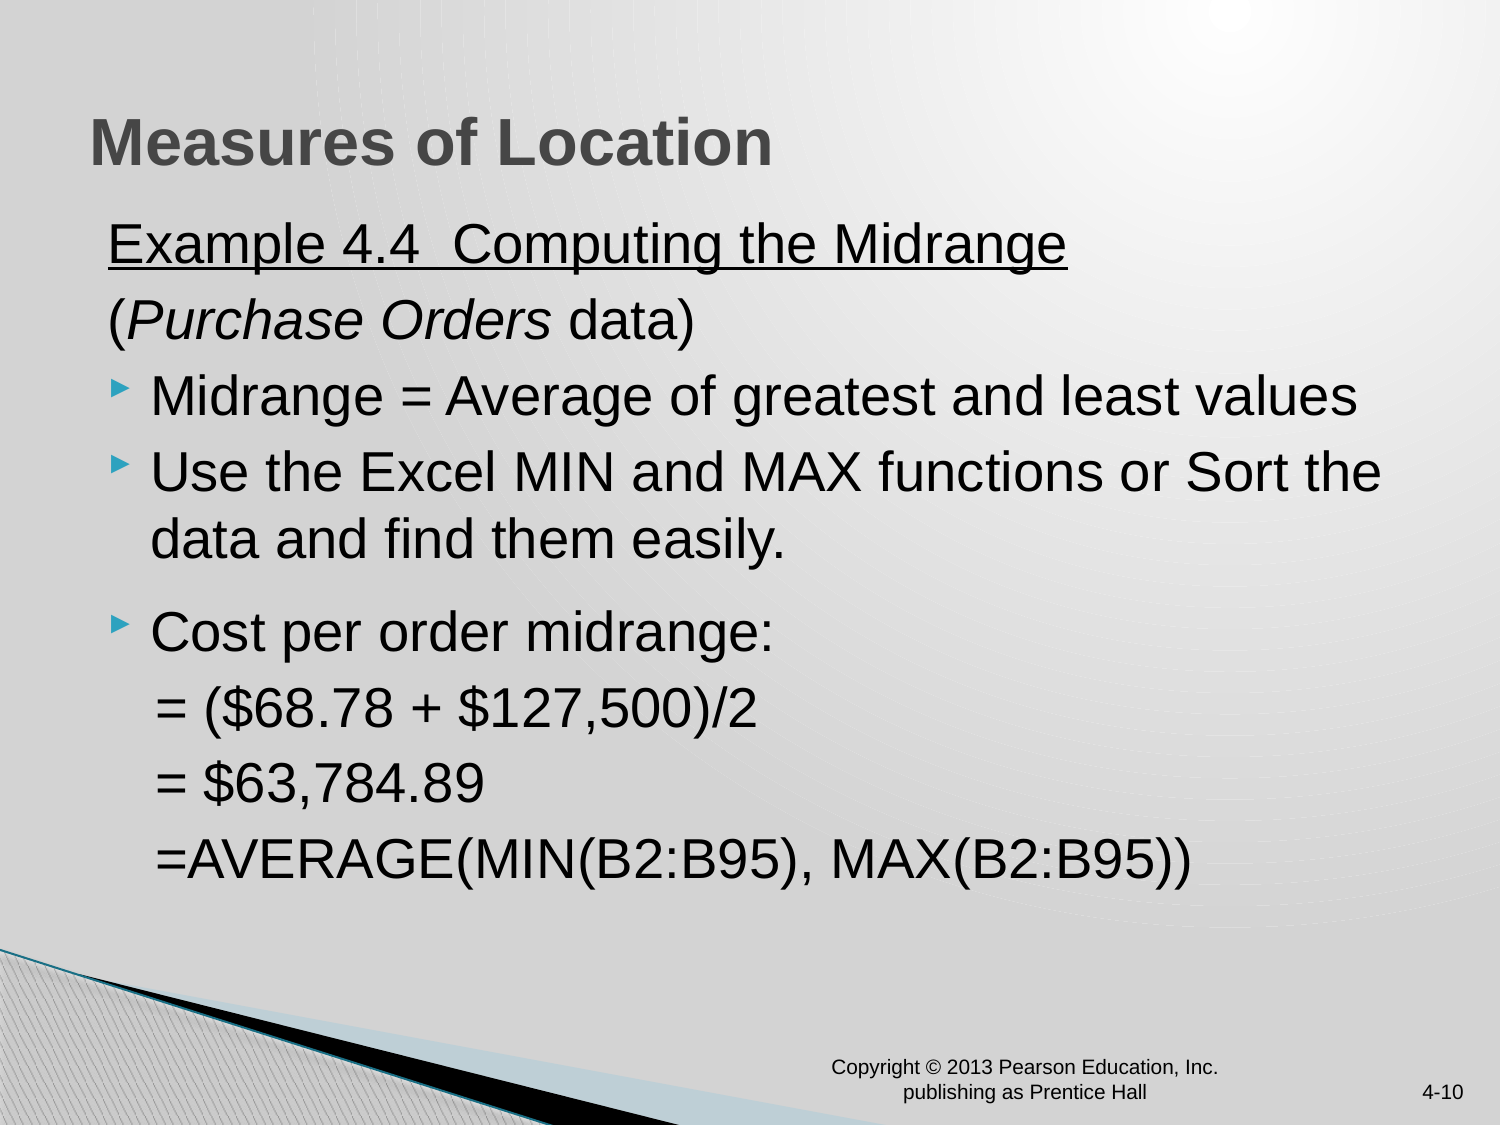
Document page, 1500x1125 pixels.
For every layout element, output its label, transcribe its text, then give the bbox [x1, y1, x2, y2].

list Example 4.4 Computing the Midrange (Purchase Orders data) Midrange = Average of greatest and least values Use the Excel MIN and MAX functions or Sort the data and find them easily. Cost per order midrange: = ($68.78 + $127,500)/2 = $63,784.89 =AVERAGE(MIN(B2:B95), MAX(B2:B95)) [74, 199, 1426, 943]
slide_number 4-10 [1362, 1051, 1479, 1112]
footer Copyright © 2013 Pearson Education, Inc. publishing as Prentice Hall [812, 1051, 1238, 1112]
title Measures of Location [75, 45, 1425, 233]
